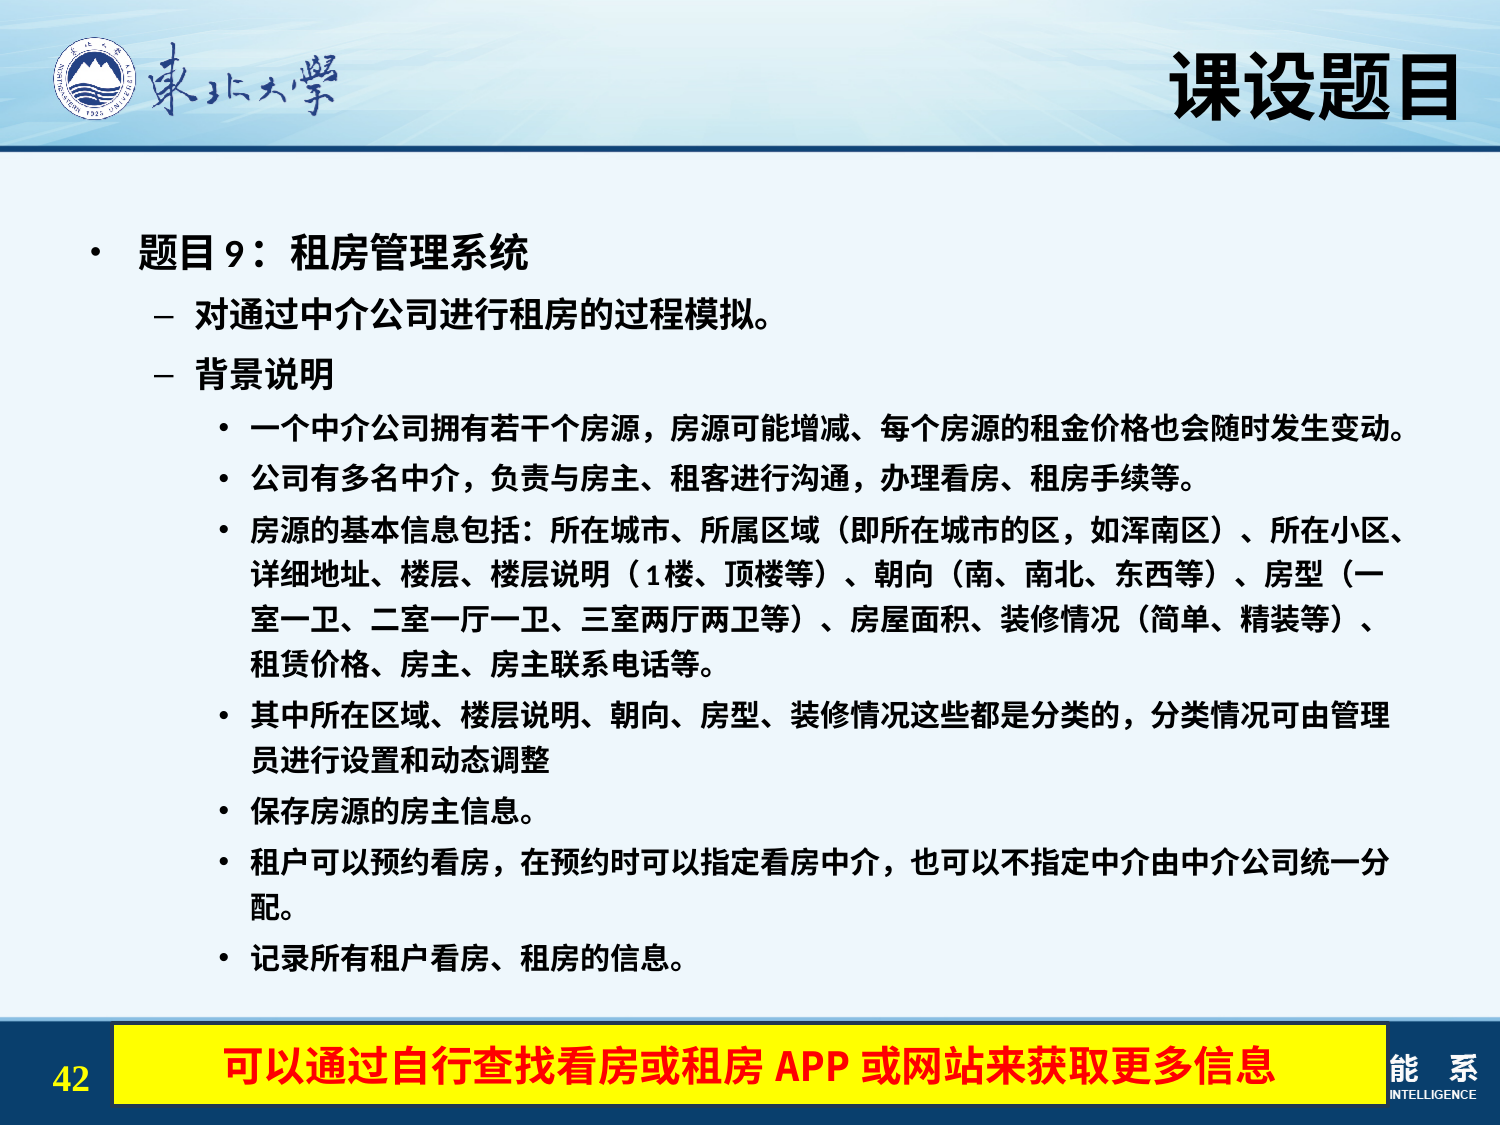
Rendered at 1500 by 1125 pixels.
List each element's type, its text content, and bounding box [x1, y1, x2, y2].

list 题目9：租房管理系统 对通过中介公司进行租房的过程模拟。 背景说明 一个中介公司拥有若干个房源，房源可能增减、每个房源的租金价格也会随时发生变动。 公司有多名中介，负责与房主、租客进行沟通，办理看房、租房手续等。 房源的基本信息包括：所在城市、所属区域（即所在城市的区，如浑南区）、所在小区、详细地址、楼层、楼层说明（1楼、顶楼等）、朝向（南、南北、东西等）、房型（一室一卫、二室一厅一卫、三室两厅两卫等）、房屋面积、装修情况（简单、精装等）、租赁价格、房主、房主联系电话等。 其中所在区域、楼层说明、朝向、房型、装修情况这些都是分类的，分类情况可由管理员进行设置和动态调整 保存房源的房主信息。 租户可以预约看房，在预约时可以指定看房中介，也可以不指定中介由中介公司统一分配。 记录所有租户看房、租房的信息。 [75, 208, 1425, 1035]
title 课设题目 [371, 19, 1483, 149]
picture [0, 0, 1500, 1125]
text_box 可以通过自行查找看房或租房APP或网站来获取更多信息 [110, 1021, 1390, 1108]
